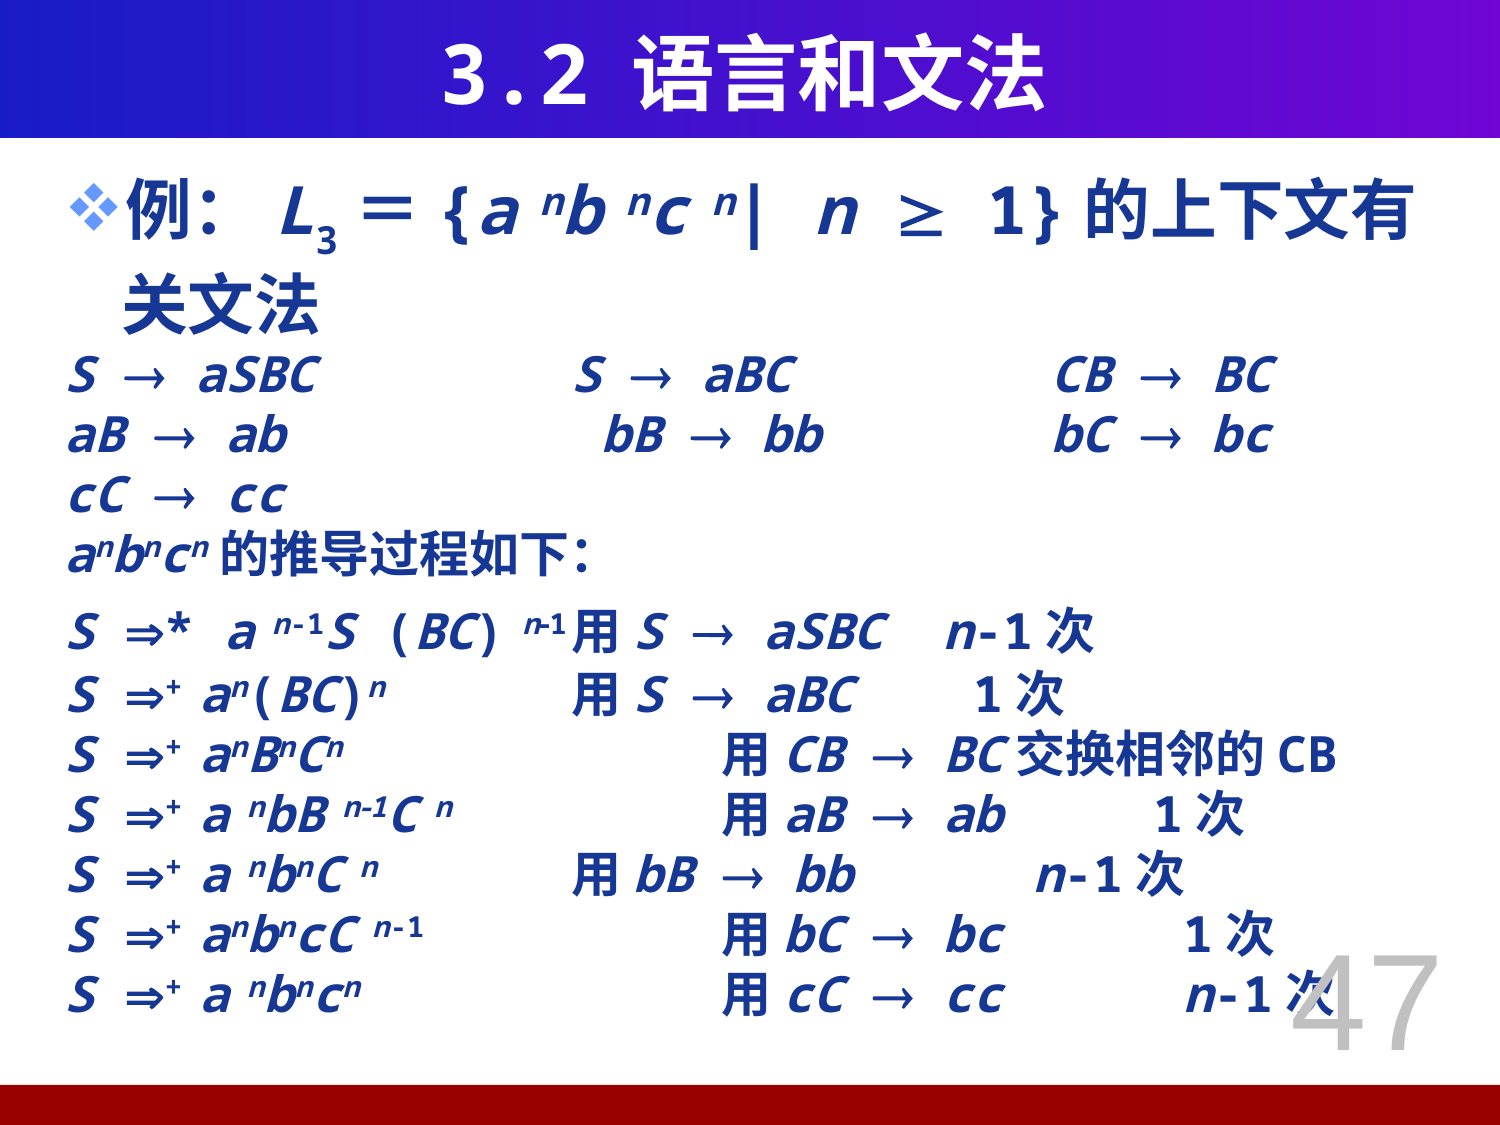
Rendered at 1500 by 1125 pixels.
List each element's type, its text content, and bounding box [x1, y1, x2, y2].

slide_number 47 [1234, 904, 1500, 1118]
title 3.2 语言和文法 [49, 24, 1438, 118]
list 例：L3＝{a nb nc n| n  1}的上下文有关文法 S  aSBC S  aBC CB  BC aB  ab bB  bb bC  bc cC  cc anbncn的推导过程如下： S * a n-1S (BC) n1 用S  aSBC n-1次 S + an(BC)n 用S  aBC 1次 S + anBnCn 用CB  BC交换相邻的CB S + a nbB n1C n 用aB  ab 1次 S + a nbnC n 用bB  bb n-1次 S + anbncC n-1 用bC  bc 1次 S + a nbncn 用cC  cc n-1次 [49, 160, 1451, 1087]
